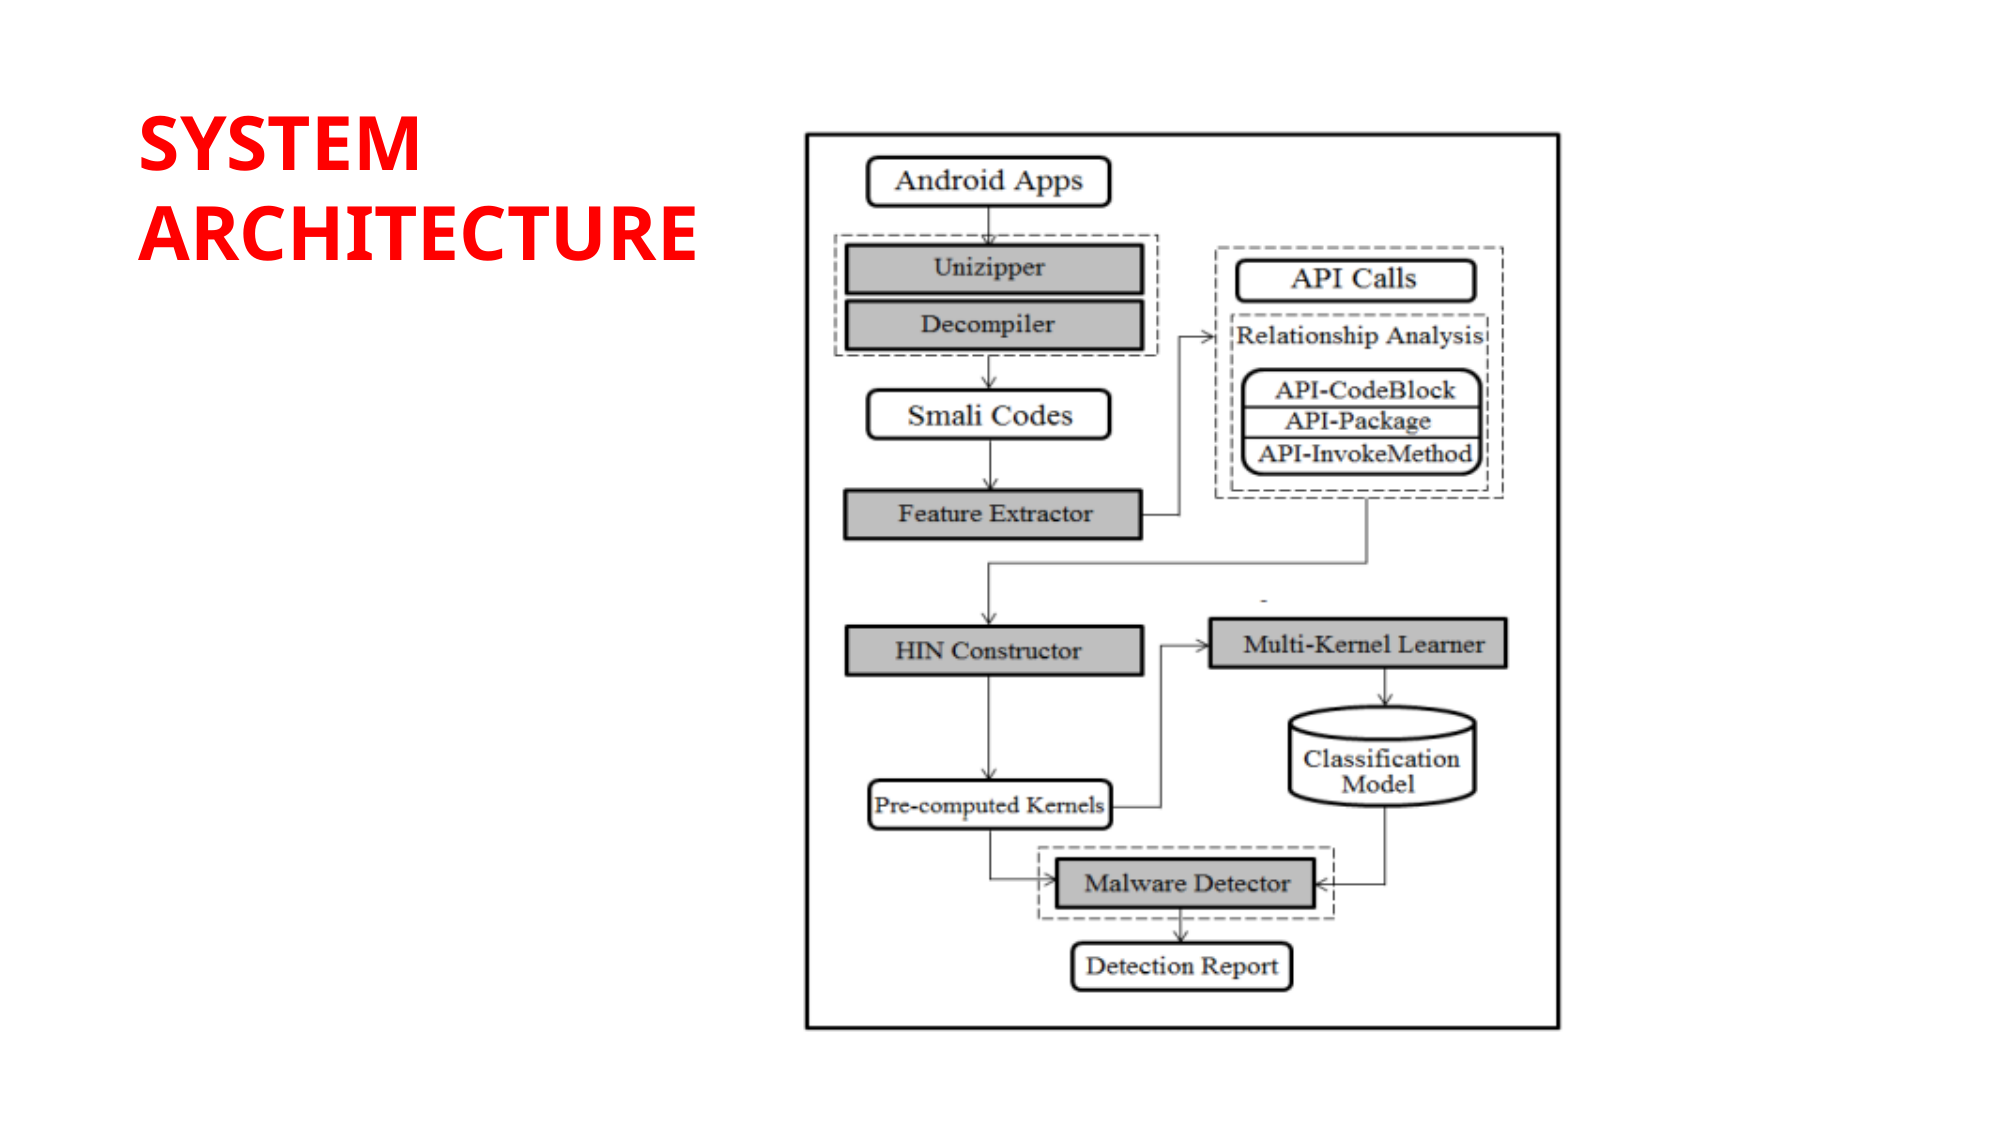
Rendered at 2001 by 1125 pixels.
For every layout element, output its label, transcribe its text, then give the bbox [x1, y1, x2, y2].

picture [787, 113, 1583, 1062]
text_box SYSTEM ARCHITECTURE [123, 88, 1164, 284]
